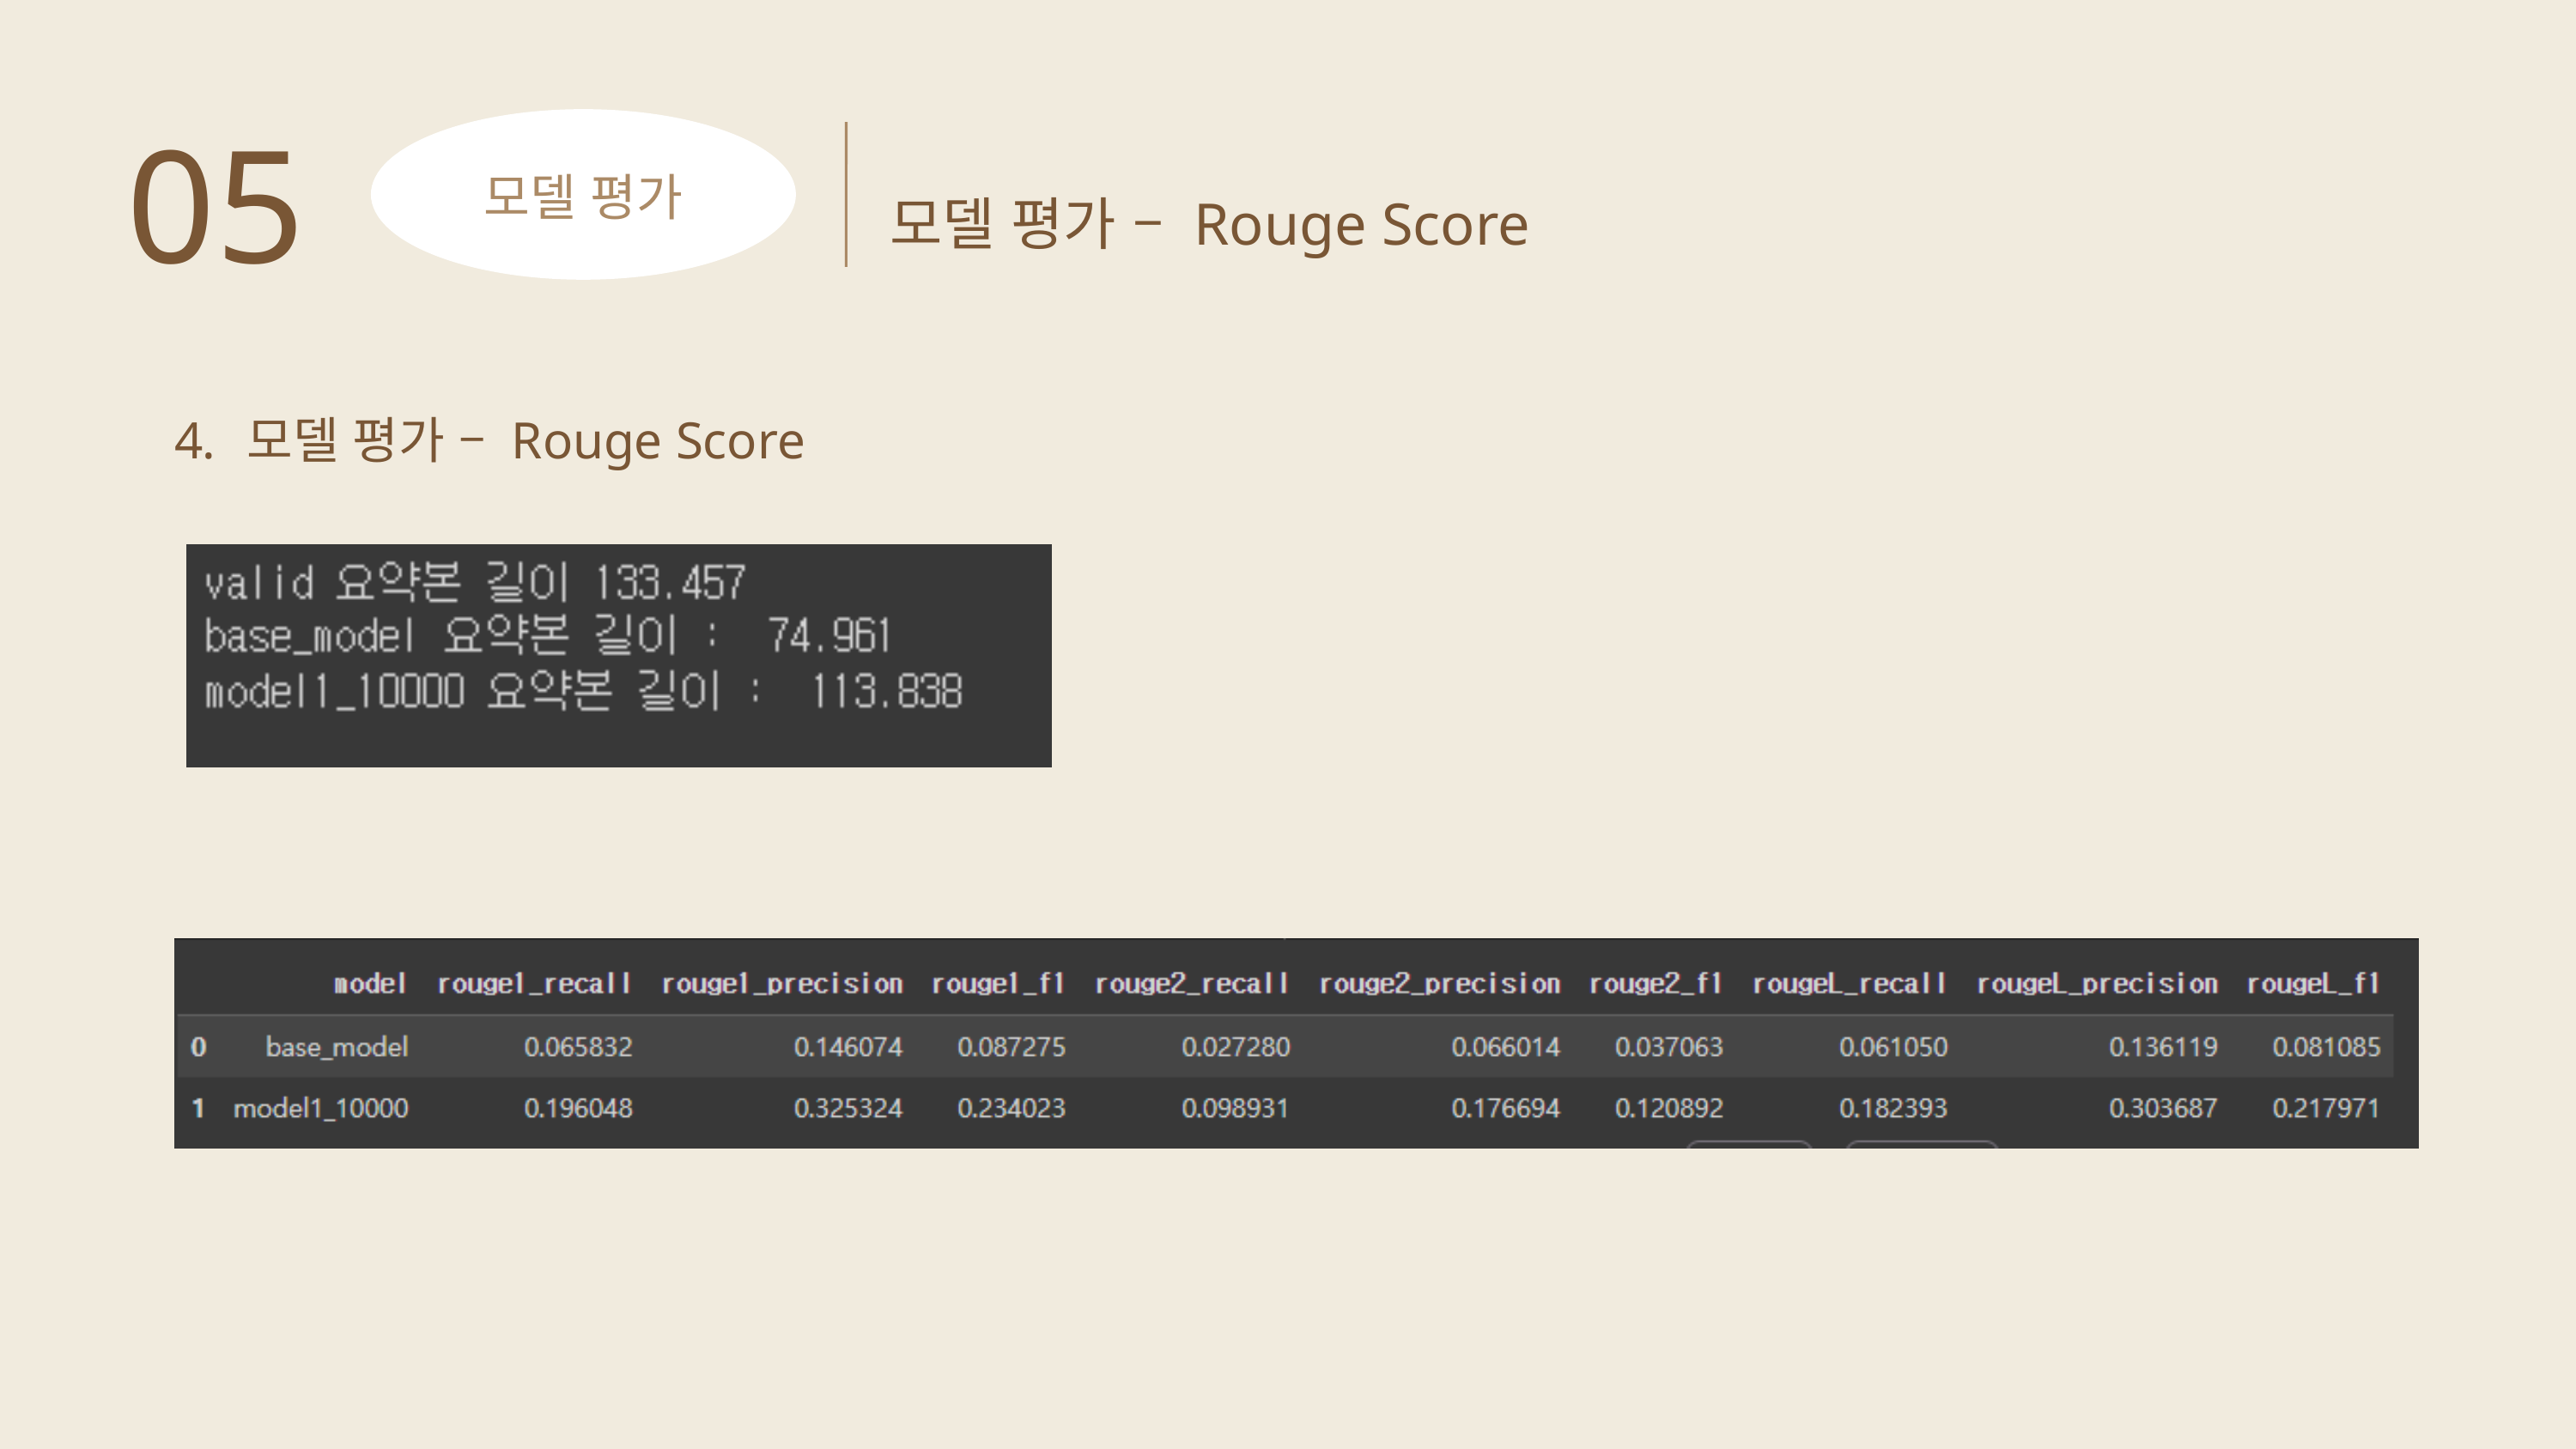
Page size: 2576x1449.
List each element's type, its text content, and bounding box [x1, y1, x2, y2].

text_box 모델 평가 – Rouge Score [174, 379, 2426, 560]
picture [186, 544, 1053, 767]
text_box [126, 76, 1771, 281]
picture [174, 938, 2419, 1149]
